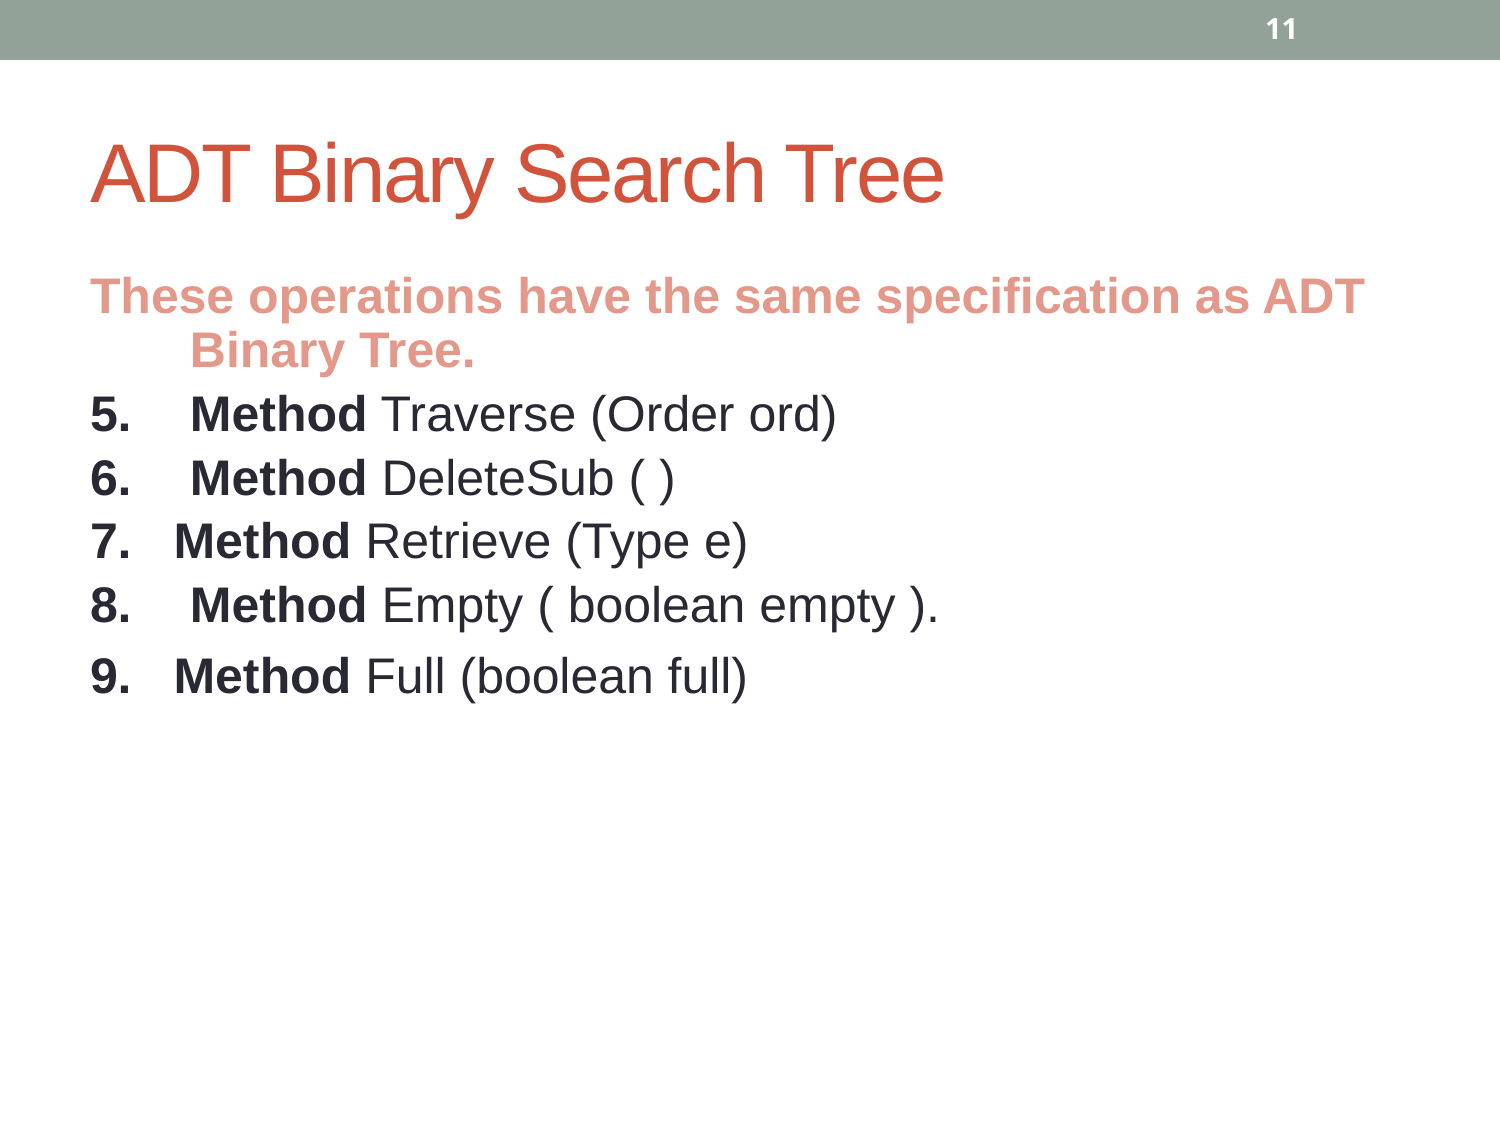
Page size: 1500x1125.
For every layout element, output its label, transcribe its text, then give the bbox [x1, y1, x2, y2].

list These operations have the same specification as ADT Binary Tree. 5. Method Traverse (Order ord) 6. Method DeleteSub ( ) 7. Method Retrieve (Type e) 8. Method Empty ( boolean empty ). 9. Method Full (boolean full) [75, 262, 1425, 1063]
title ADT Binary Search Tree [75, 87, 1425, 250]
slide_number 11 [1250, 3, 1425, 57]
